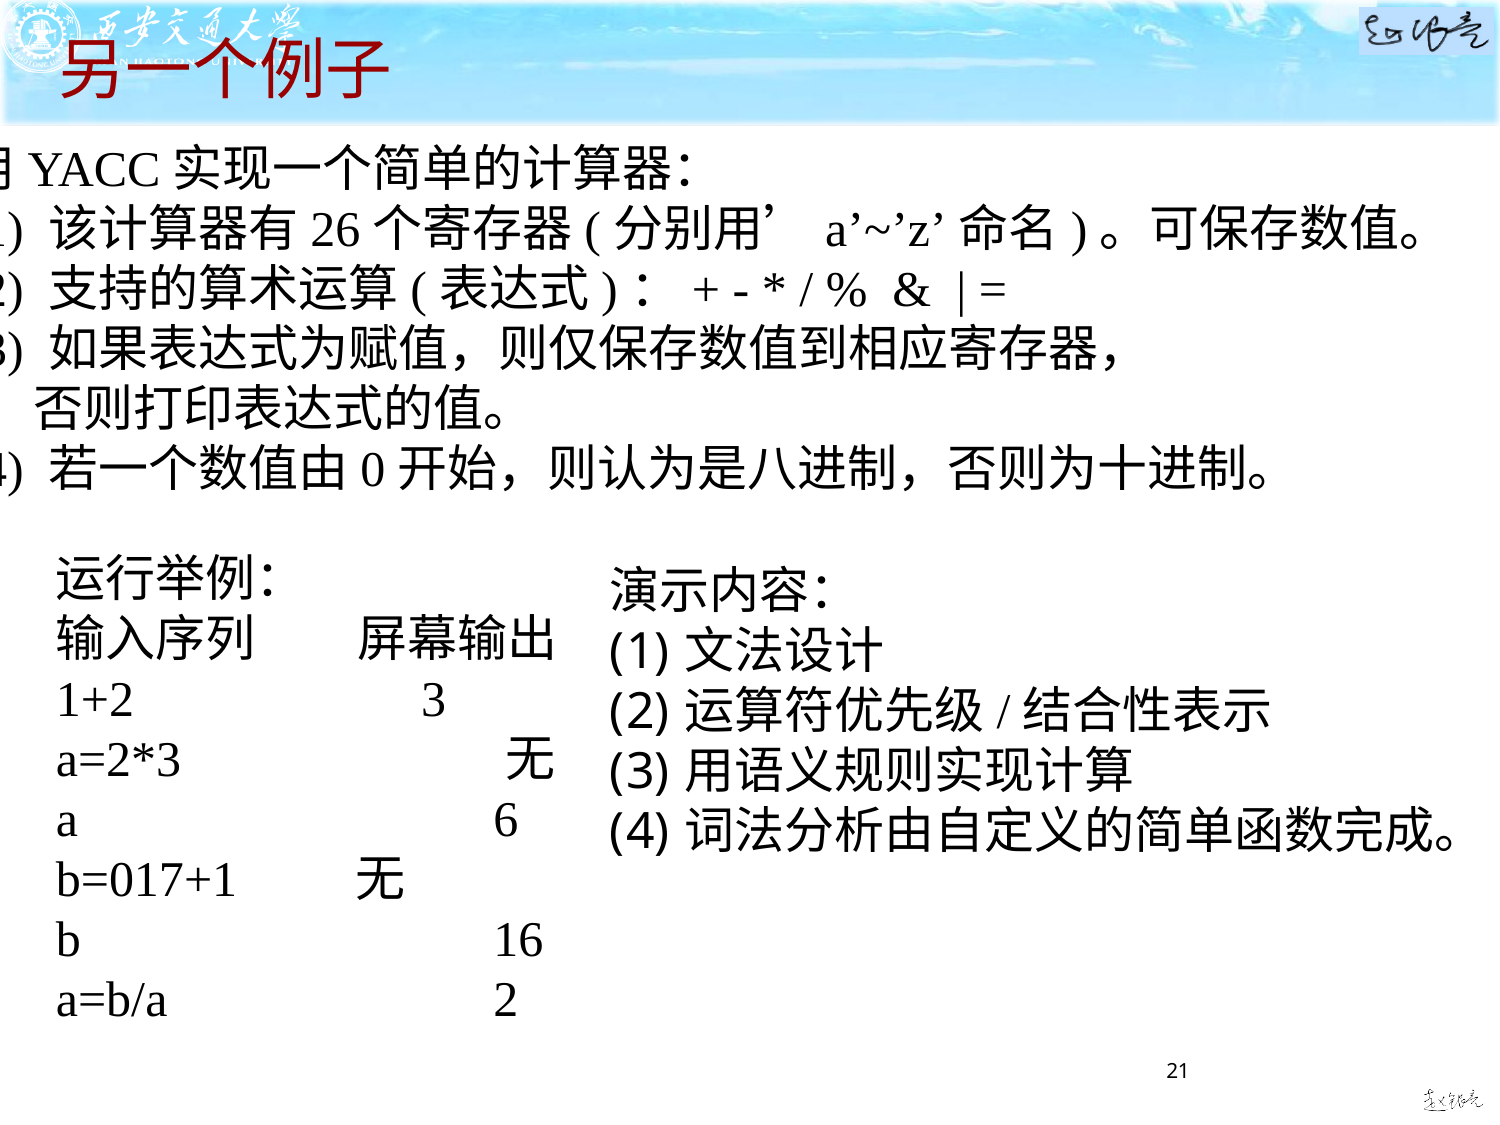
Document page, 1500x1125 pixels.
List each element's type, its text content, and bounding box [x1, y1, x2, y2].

picture [1465, 1082, 1495, 1117]
picture [0, 0, 1494, 118]
title 另一个例子 [43, 24, 541, 110]
text_box 演示内容： 文法设计 运算符优先级/结合性表示 用语义规则实现计算 词法分析由自定义的简单函数完成。 [644, 550, 1500, 866]
text_box 用YACC实现一个简单的计算器： (1) 该计算器有26个寄存器(分别用’a’~’z’命名)。可保存数值。 (2) 支持的算术运算(表达式)：+ - * / % & | = (3) 如果表达式为赋值，则仅保存数值到相应寄存器， 否则打印表达式的值。 (4) 若一个数值由0开始，则认为是八进制，否则为十进制。 [0, 128, 1500, 504]
slide_number 21 [1151, 1050, 1465, 1125]
text_box 运行举例： 输入序列 屏幕输出 1+2 3 a=2*3 无 a 6 b=017+1 无 b 16 a=b/a 2 [41, 538, 644, 1034]
